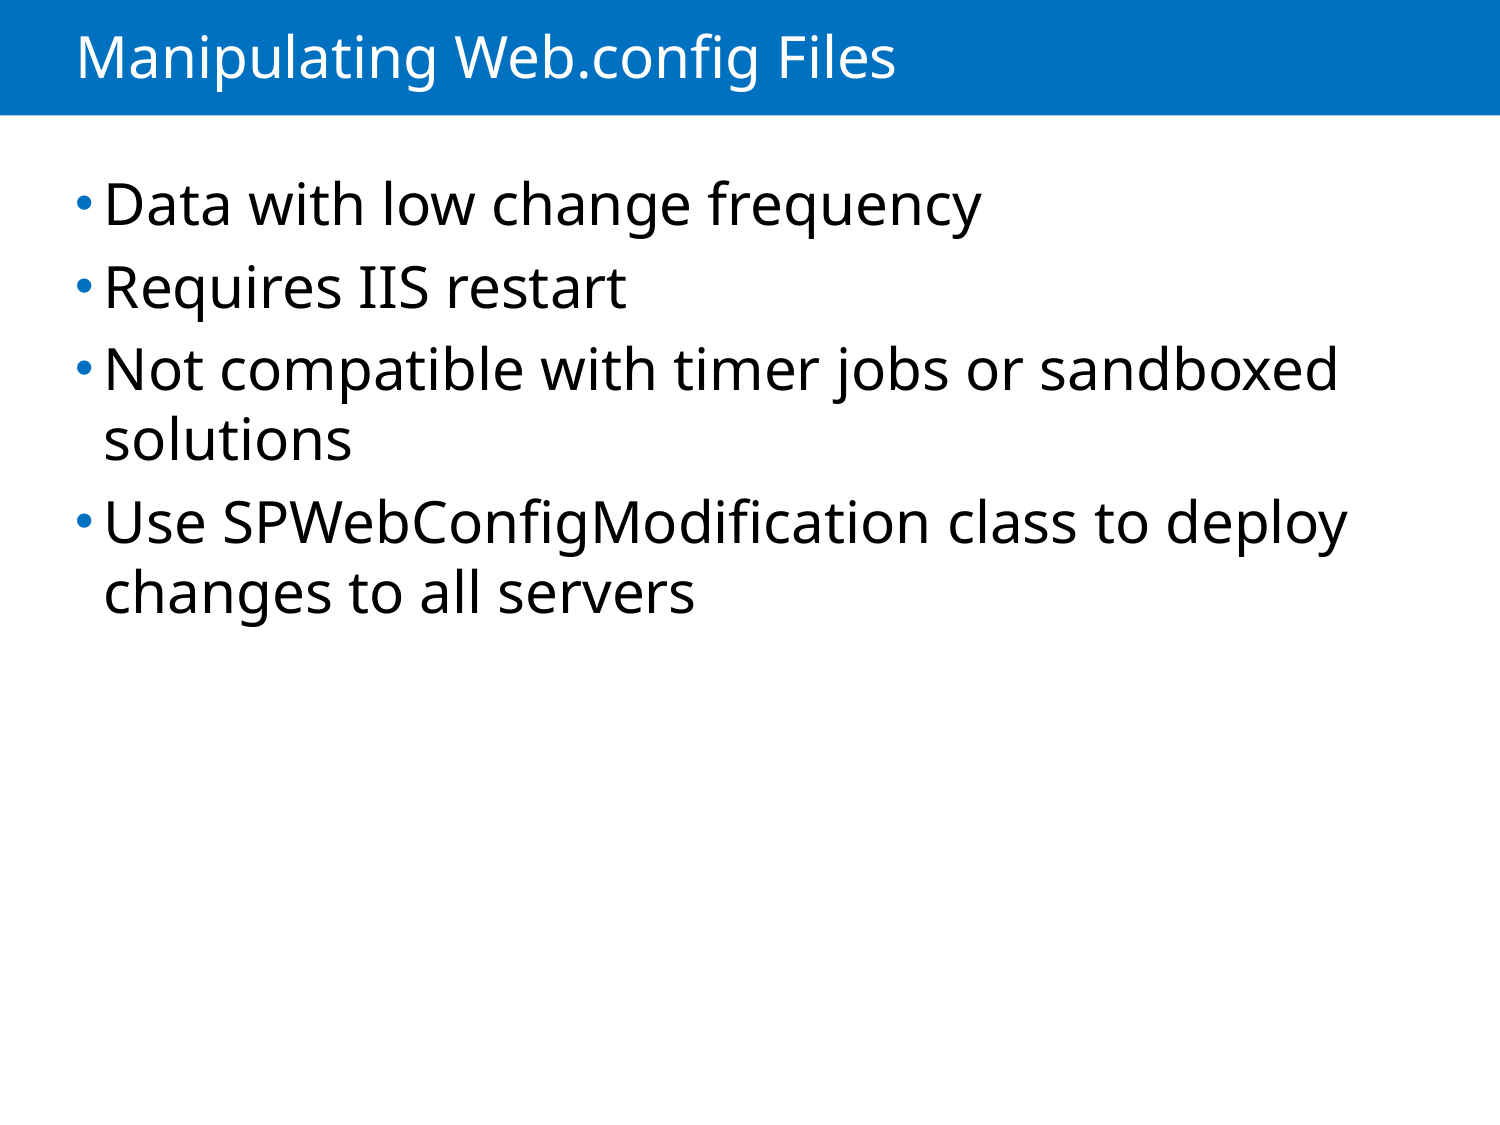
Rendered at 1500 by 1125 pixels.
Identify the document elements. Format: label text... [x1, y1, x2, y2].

text_box Data with low change frequency Requires IIS restart Not compatible with timer jobs or sandboxed solutions Use SPWebConfigModification class to deploy changes to all servers [75, 167, 1408, 1012]
title Manipulating Web.config Files [75, 0, 1351, 122]
